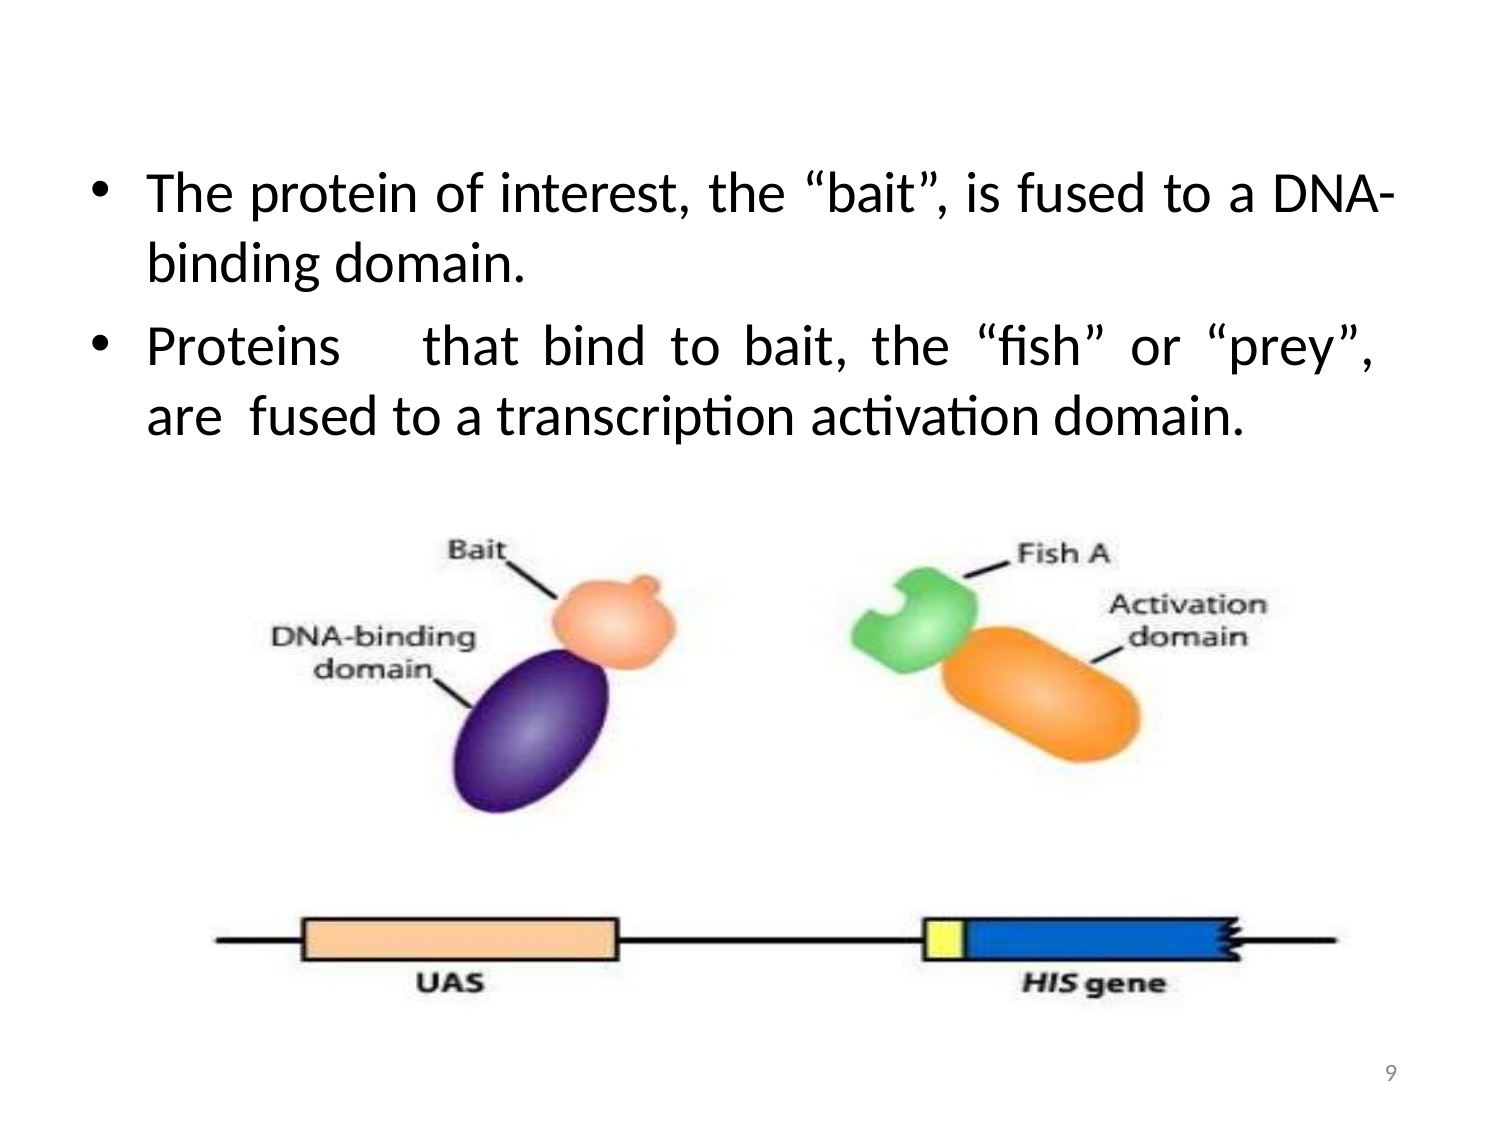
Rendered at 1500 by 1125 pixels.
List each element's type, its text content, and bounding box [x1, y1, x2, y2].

text_box The protein of interest, the “bait”, is fused to a DNA- binding domain. Proteins that bind to bait, the “fish” or “prey”, are fused to a transcription activation domain. [87, 151, 1413, 448]
picture [208, 535, 1351, 1013]
slide_number 9 [1378, 1060, 1417, 1125]
